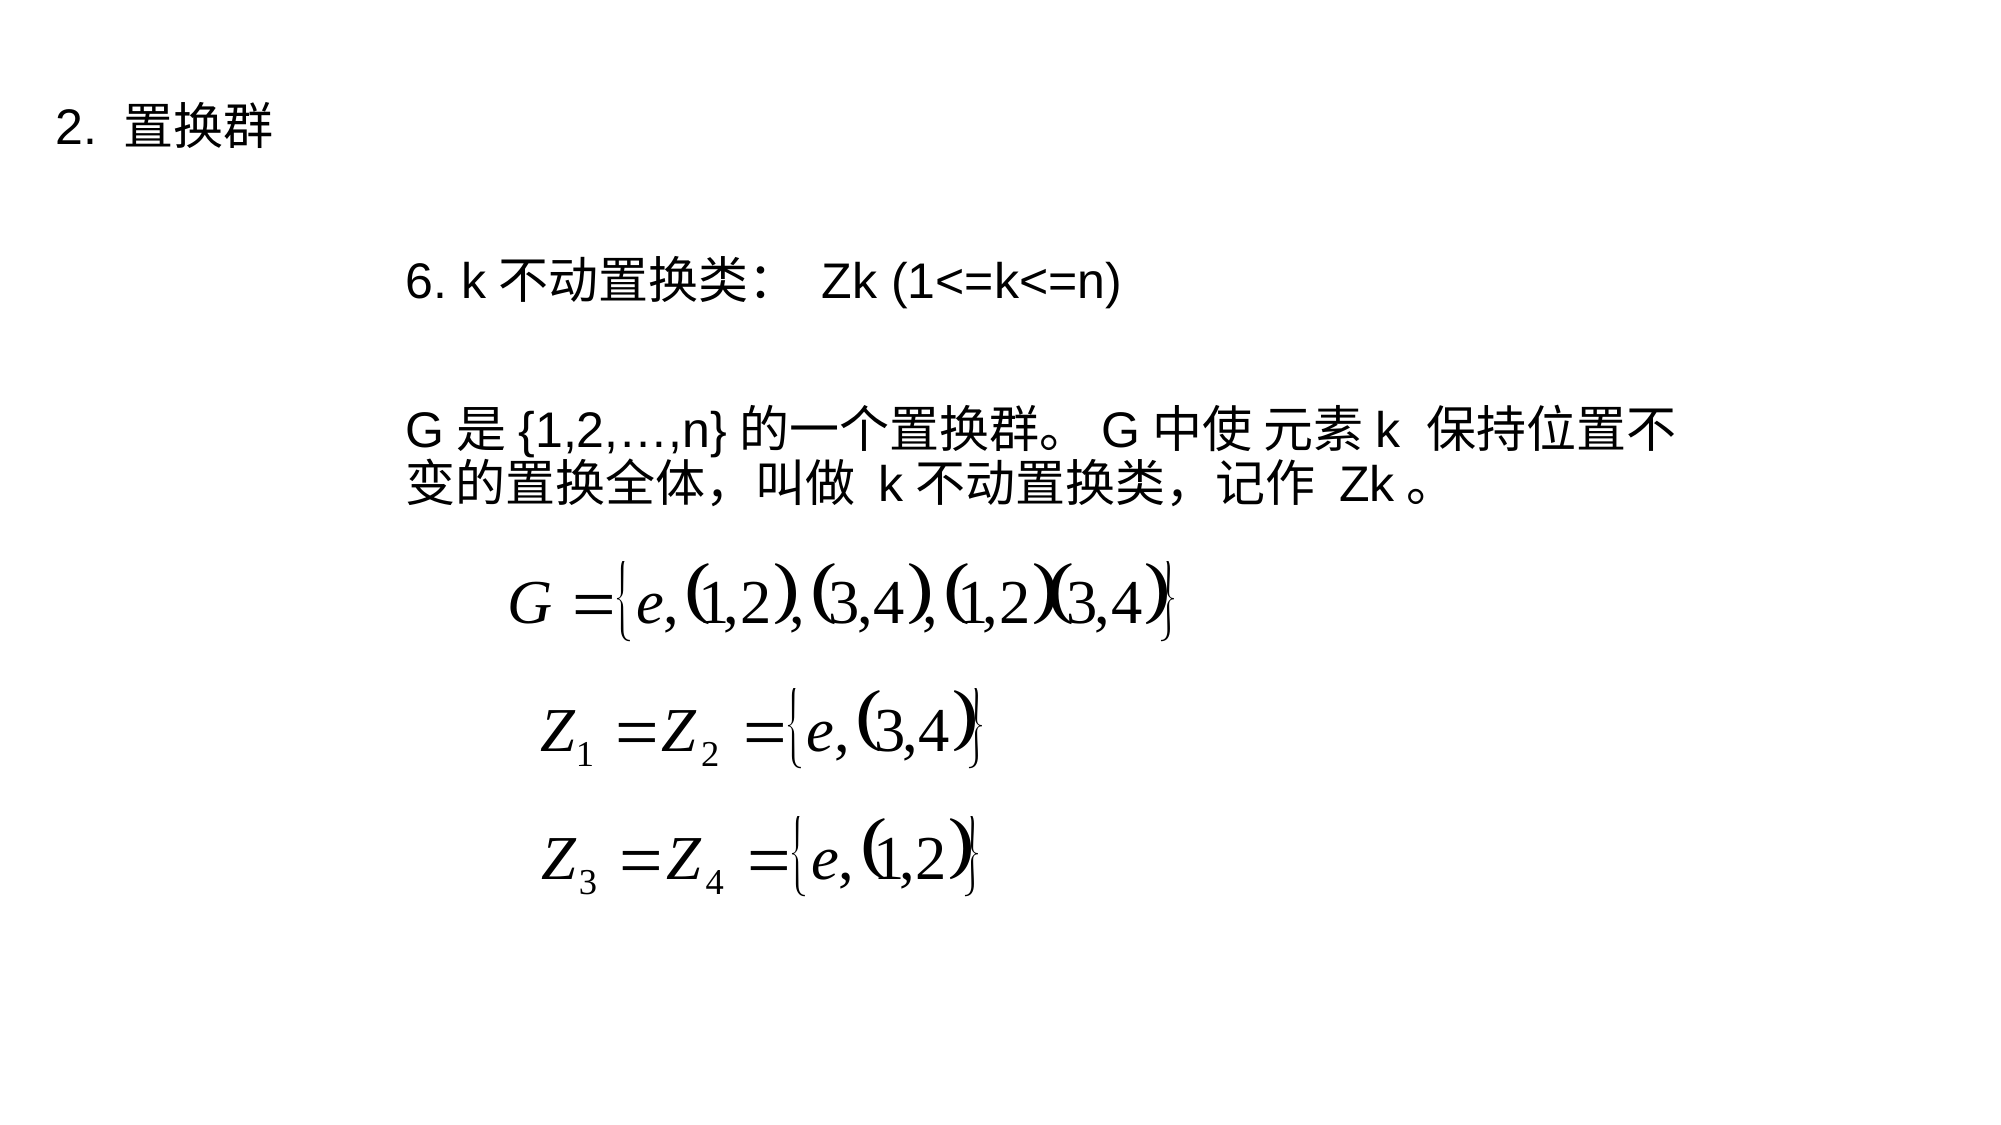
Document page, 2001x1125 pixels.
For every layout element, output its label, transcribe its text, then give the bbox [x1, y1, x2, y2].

subtitle 2. 置换群 [40, 13, 1260, 167]
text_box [500, 560, 1189, 650]
text_box 6. k不动置换类： Zk (1<=k<=n) G是{1,2,…,n}的一个置换群。G中使 元素k 保持位置不变的置换全体，叫做 k不动置换类，记作 Zk。 [390, 247, 1723, 801]
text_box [530, 688, 1000, 778]
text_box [530, 816, 995, 911]
